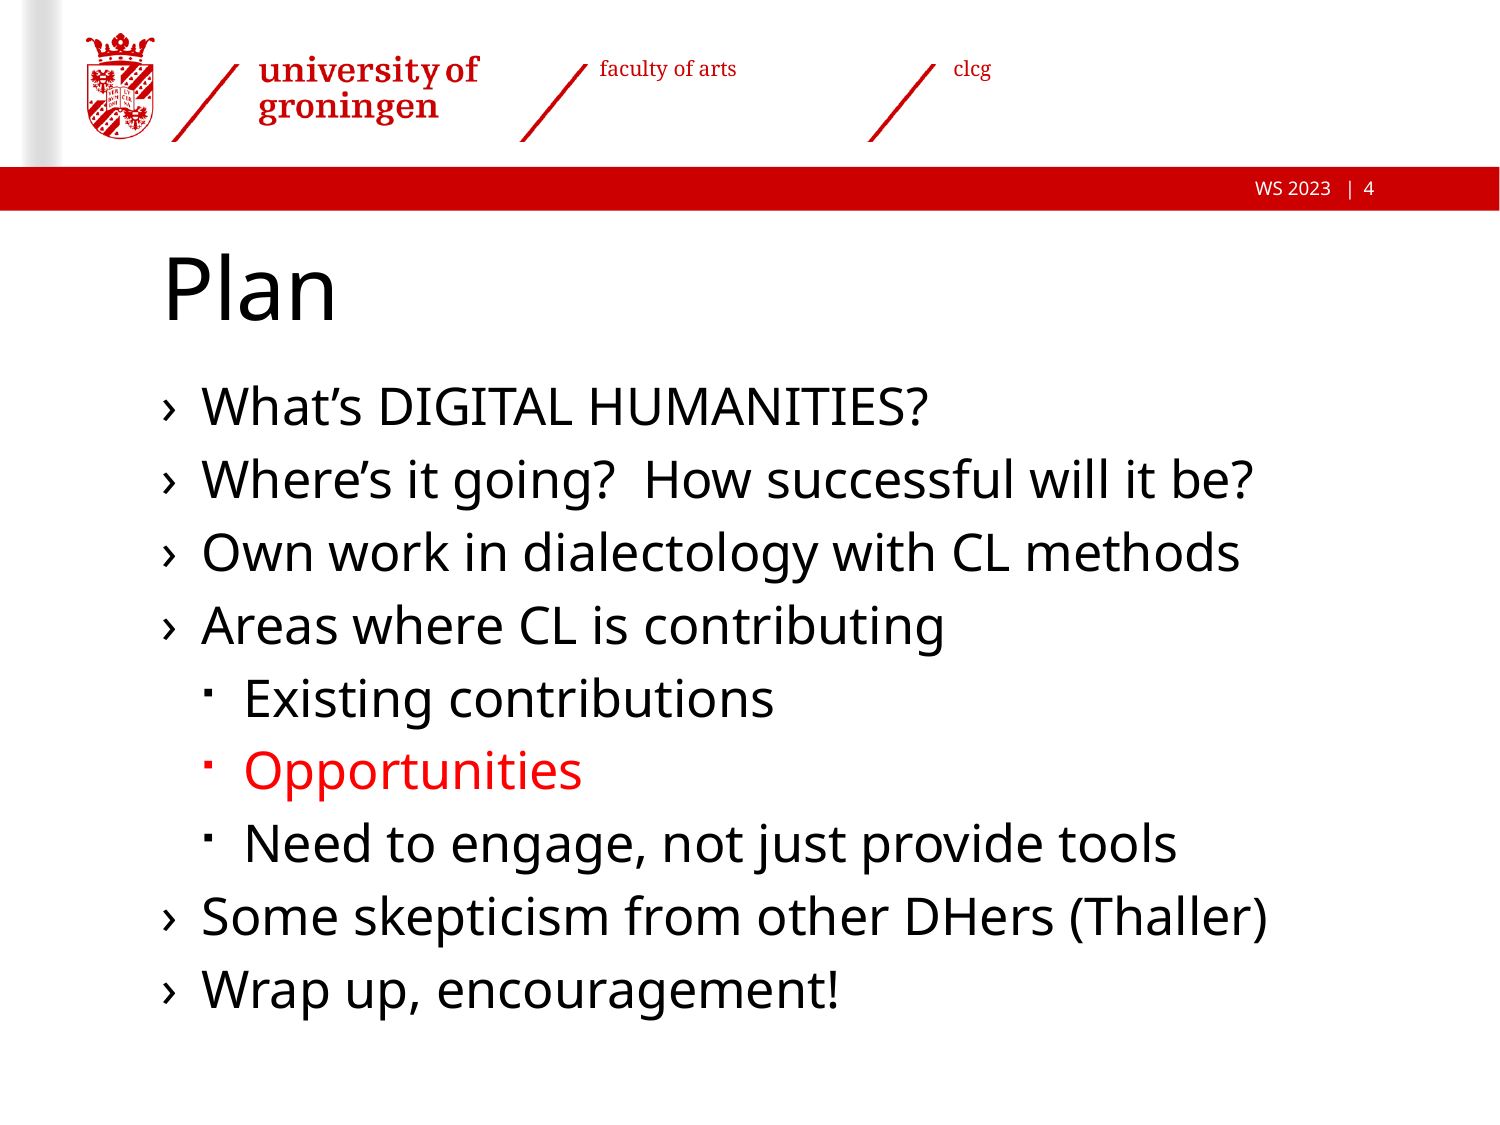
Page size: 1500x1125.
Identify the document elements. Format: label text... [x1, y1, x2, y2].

picture [86, 33, 480, 142]
title Plan [0, 220, 1500, 350]
picture [519, 64, 588, 142]
picture [867, 64, 936, 142]
list What’s digital humanities? Where’s it going? How successful will it be? Own work in dialectology with CL methods Areas where CL is contributing Existing contributions Opportunities Need to engage, not just provide tools Some skepticism from other DHers (Thaller) Wrap up, encouragement! [0, 365, 1500, 1075]
slide_number 4 [1363, 177, 1397, 200]
